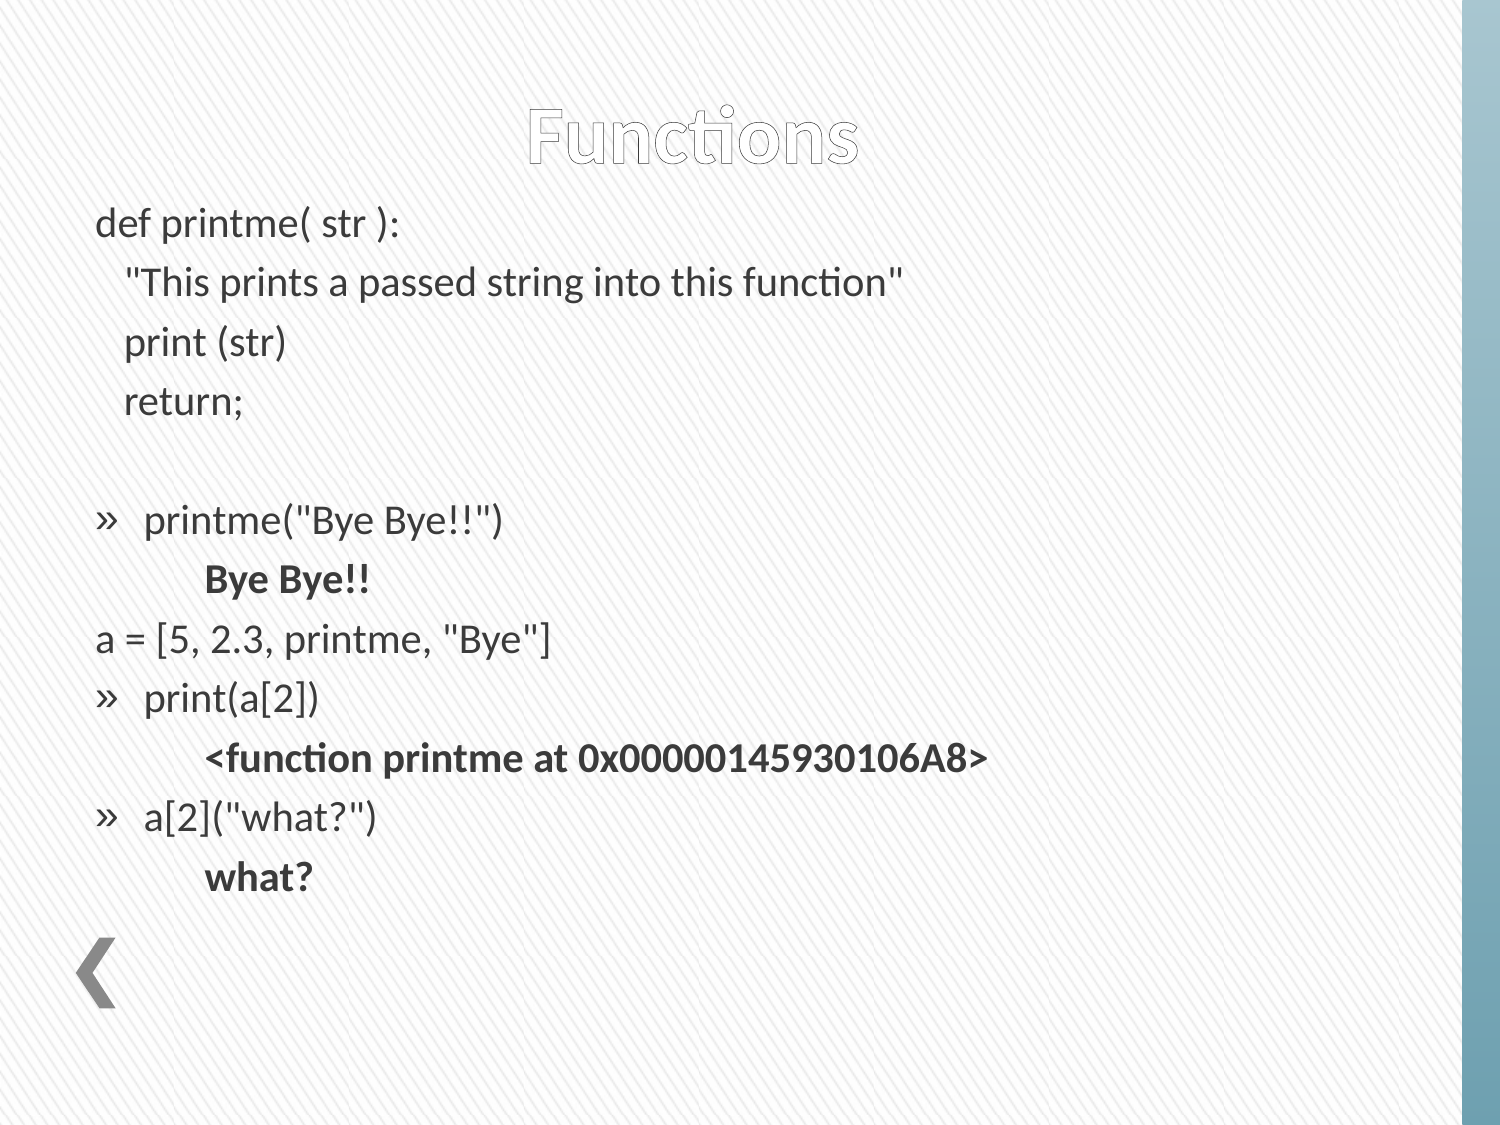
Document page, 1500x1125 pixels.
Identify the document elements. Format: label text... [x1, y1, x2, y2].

title Functions [98, 0, 1287, 187]
text_box def printme( str ): "This prints a passed string into this function" print (str) return; printme("Bye Bye!!") Bye Bye!! a = [5, 2.3, printme, "Bye"] print(a[2]) <function printme at 0x00000145930106A8> a[2]("what?") what? [80, 187, 1306, 913]
